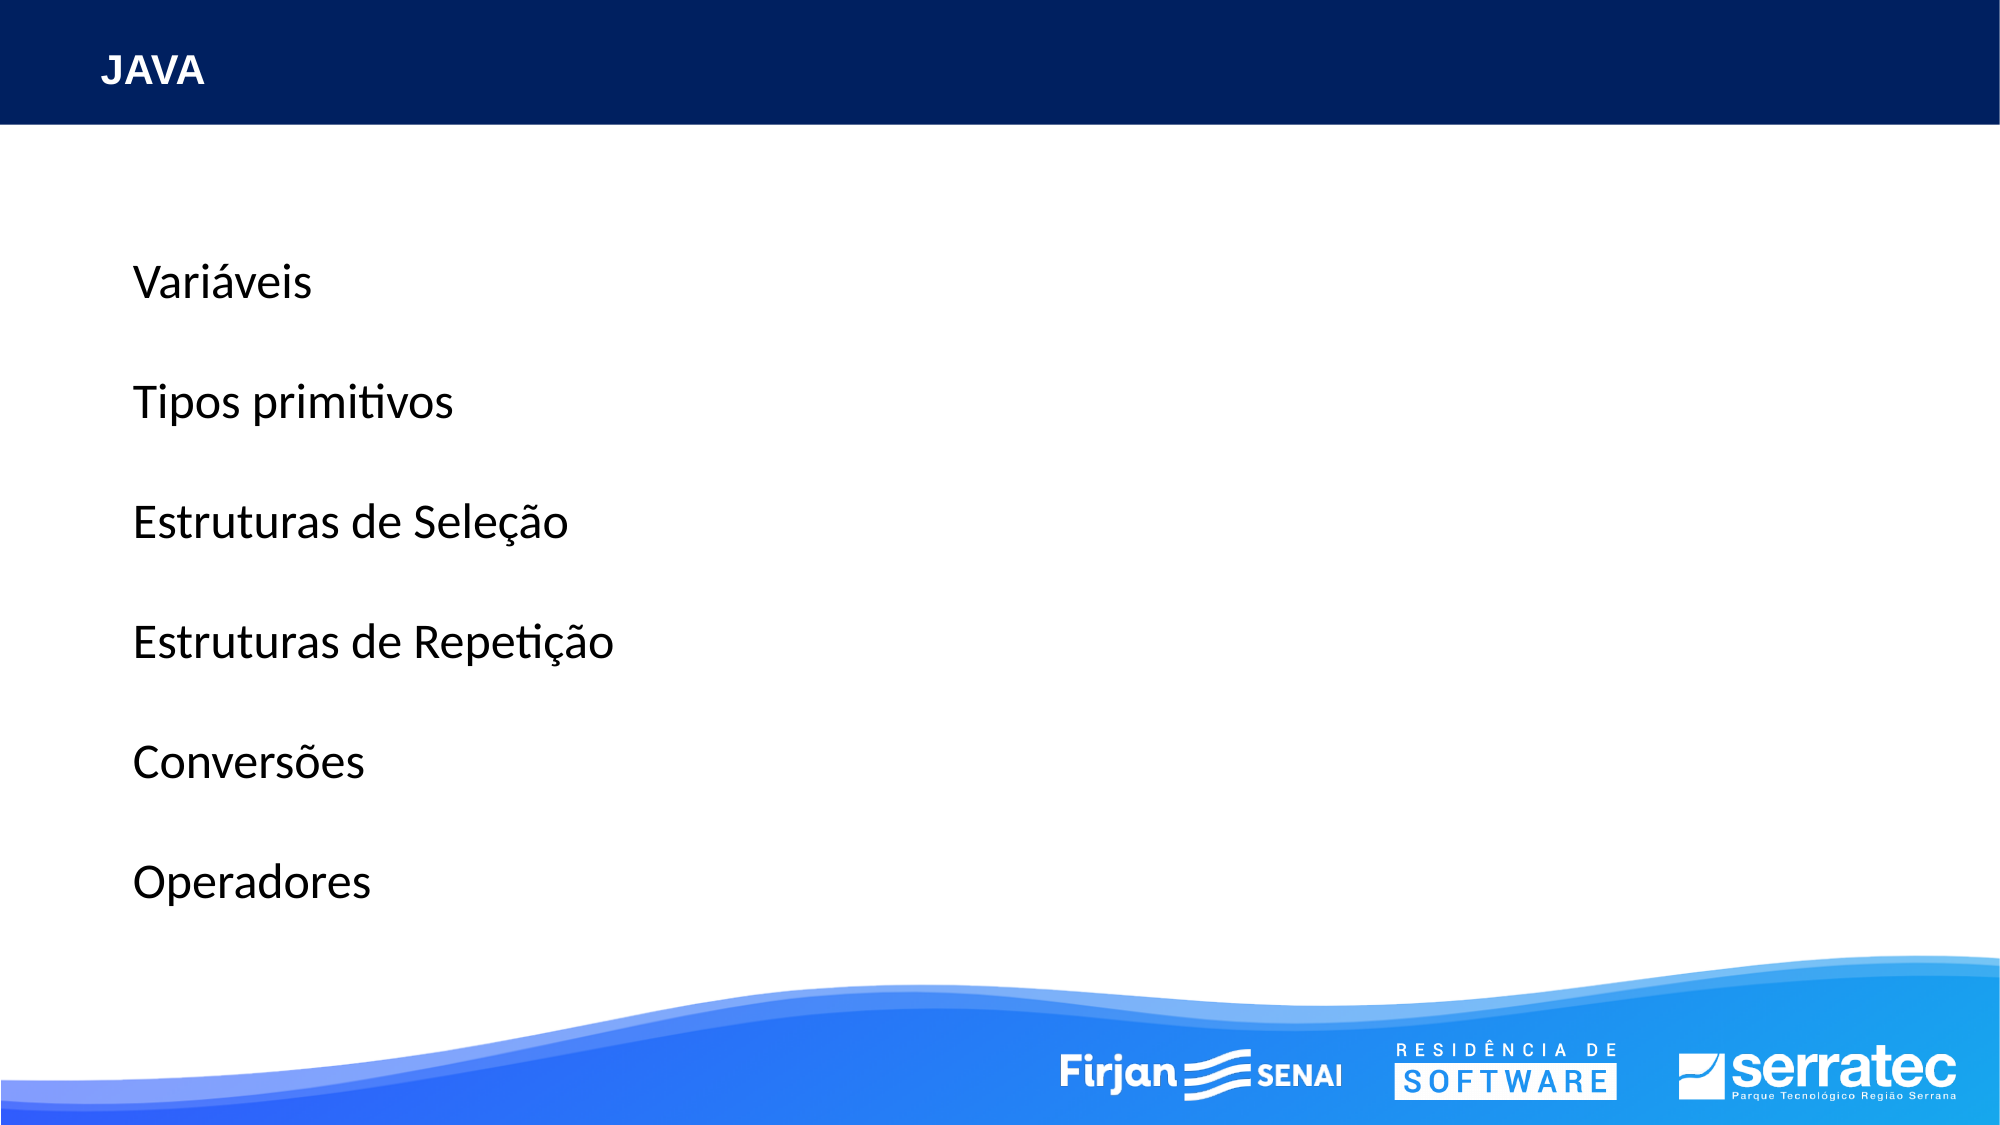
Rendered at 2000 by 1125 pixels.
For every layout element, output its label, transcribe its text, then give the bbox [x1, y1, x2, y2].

title Variáveis Tipos primitivos Estruturas de Seleção Estruturas de Repetição Conversões Operadores [117, 326, 1818, 891]
picture [1, 943, 2000, 1125]
text_box JAVA [85, 35, 1043, 101]
